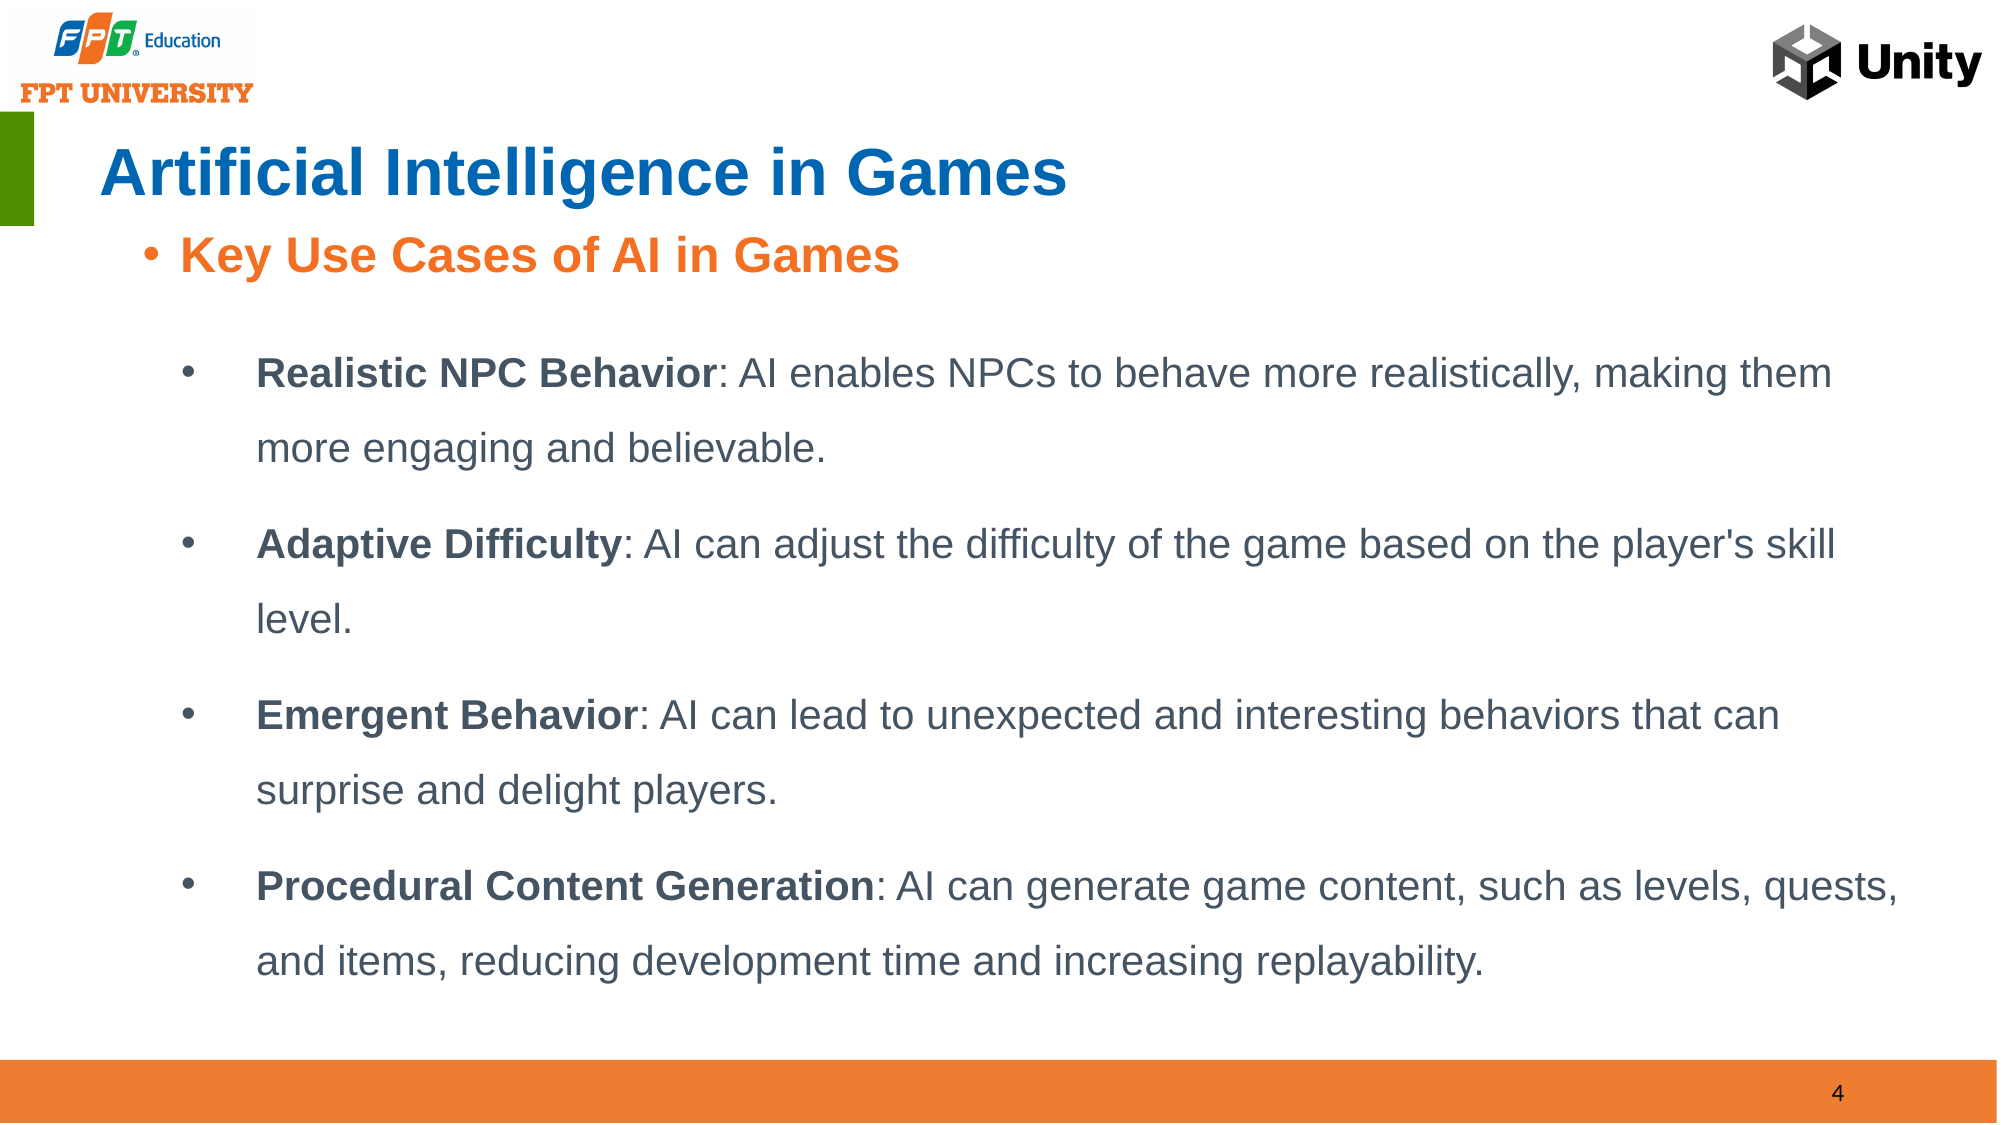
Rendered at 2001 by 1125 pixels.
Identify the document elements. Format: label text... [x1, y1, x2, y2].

picture [1765, 0, 1991, 125]
list Key Use Cases of AI in Games [142, 229, 1580, 322]
title Artificial Intelligence in Games [99, 115, 1900, 233]
list Realistic NPC Behavior: AI enables NPCs to behave more realistically, making them more engaging and believable. Adaptive Difficulty: AI can adjust the difficulty of the game based on the player's skill level. Emergent Behavior: AI can lead to unexpected and interesting behaviors that can surprise and delight players. Procedural Content Generation: AI can generate game content, such as levels, quests, and items, reducing development time and increasing replayability. [181, 321, 1900, 954]
picture [4, 4, 262, 108]
slide_number 4 [1412, 1063, 1860, 1121]
